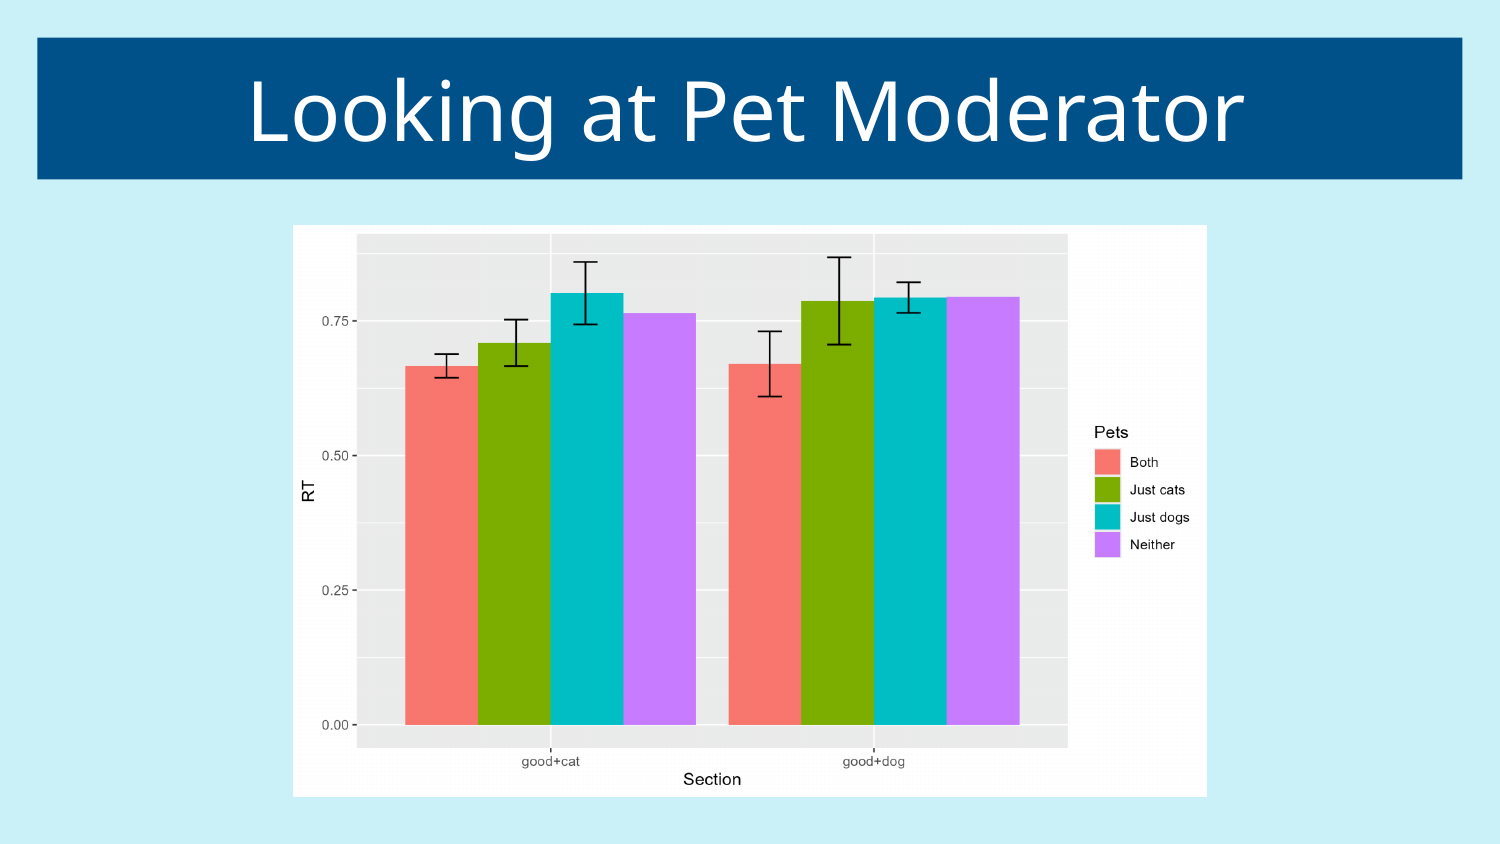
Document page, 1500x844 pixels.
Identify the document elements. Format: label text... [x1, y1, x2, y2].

title Looking at Pet Moderator [104, 37, 1390, 180]
picture [293, 225, 1207, 797]
